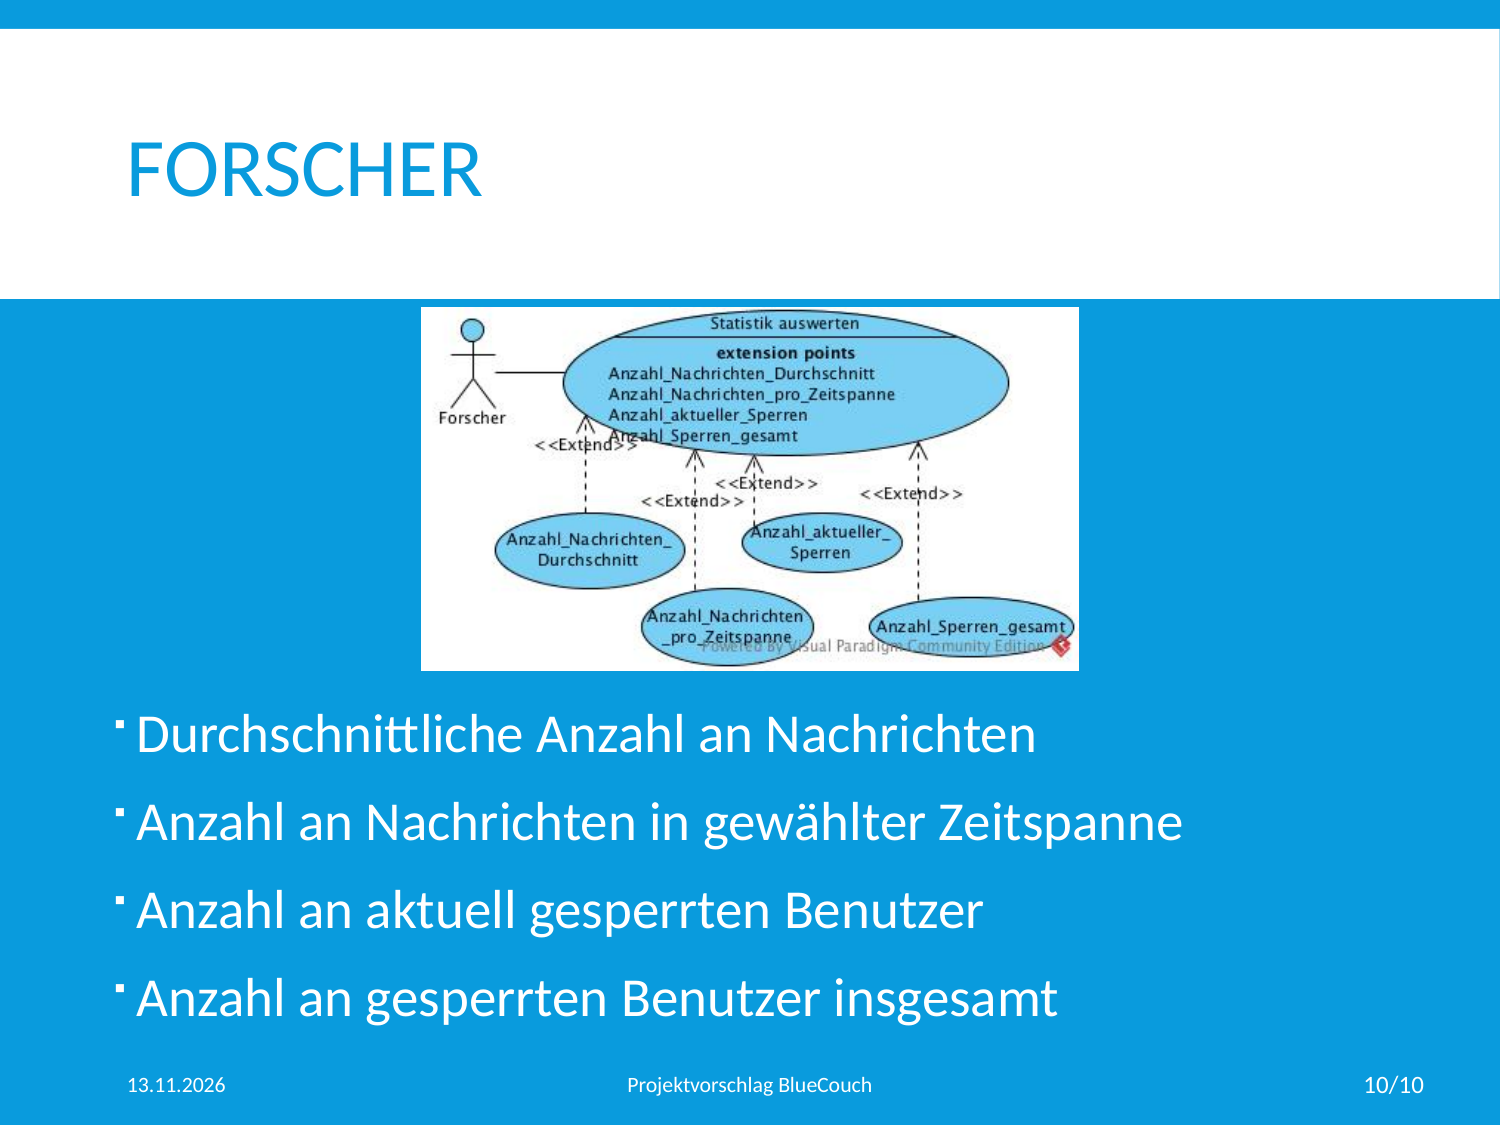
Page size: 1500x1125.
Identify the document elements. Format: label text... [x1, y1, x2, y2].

slide_number 10/10 [1355, 1053, 1473, 1114]
title Forscher [111, 76, 1414, 265]
list Durchschnittliche Anzahl an Nachrichten Anzahl an Nachrichten in gewählter Zeitspanne Anzahl an aktuell gesperrten Benutzer Anzahl an gesperrten Benutzer insgesamt [92, 697, 1408, 1037]
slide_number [111, 1053, 416, 1114]
footer Projektvorschlag BlueCouch [416, 1053, 1084, 1114]
picture [422, 308, 1078, 670]
